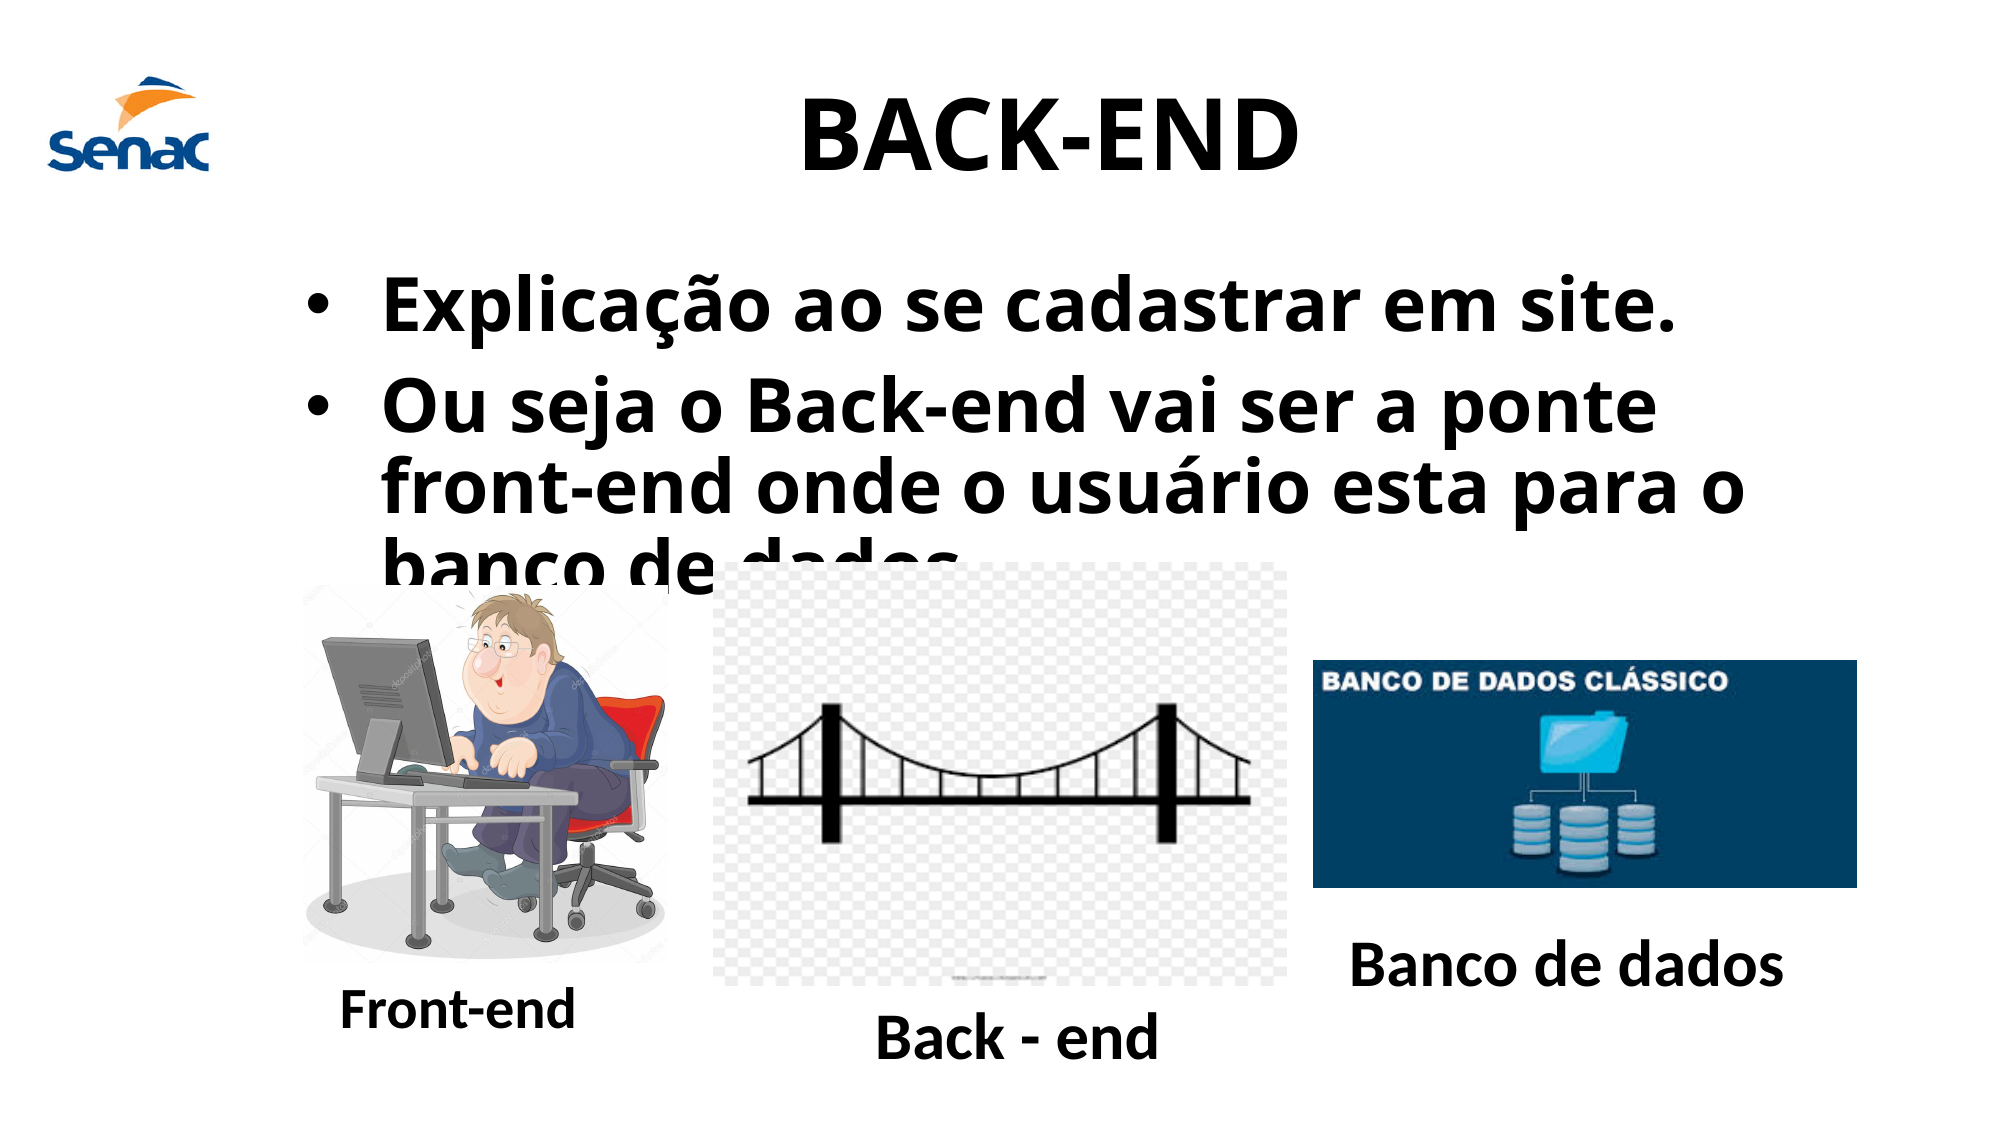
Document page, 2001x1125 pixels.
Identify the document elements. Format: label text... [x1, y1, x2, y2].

picture [303, 585, 668, 963]
picture [1313, 660, 1857, 888]
picture [712, 562, 1287, 986]
subtitle Explicação ao se cadastrar em site. Ou seja o Back-end vai ser a ponte front-end onde o usuário esta para o banco de dados. [290, 258, 1791, 1069]
title BACK-END [309, 23, 1791, 199]
text_box Banco de dados [1334, 912, 1878, 1032]
text_box Back - end [859, 986, 1176, 1105]
text_box Front-end [325, 962, 702, 1032]
picture [0, 0, 259, 259]
